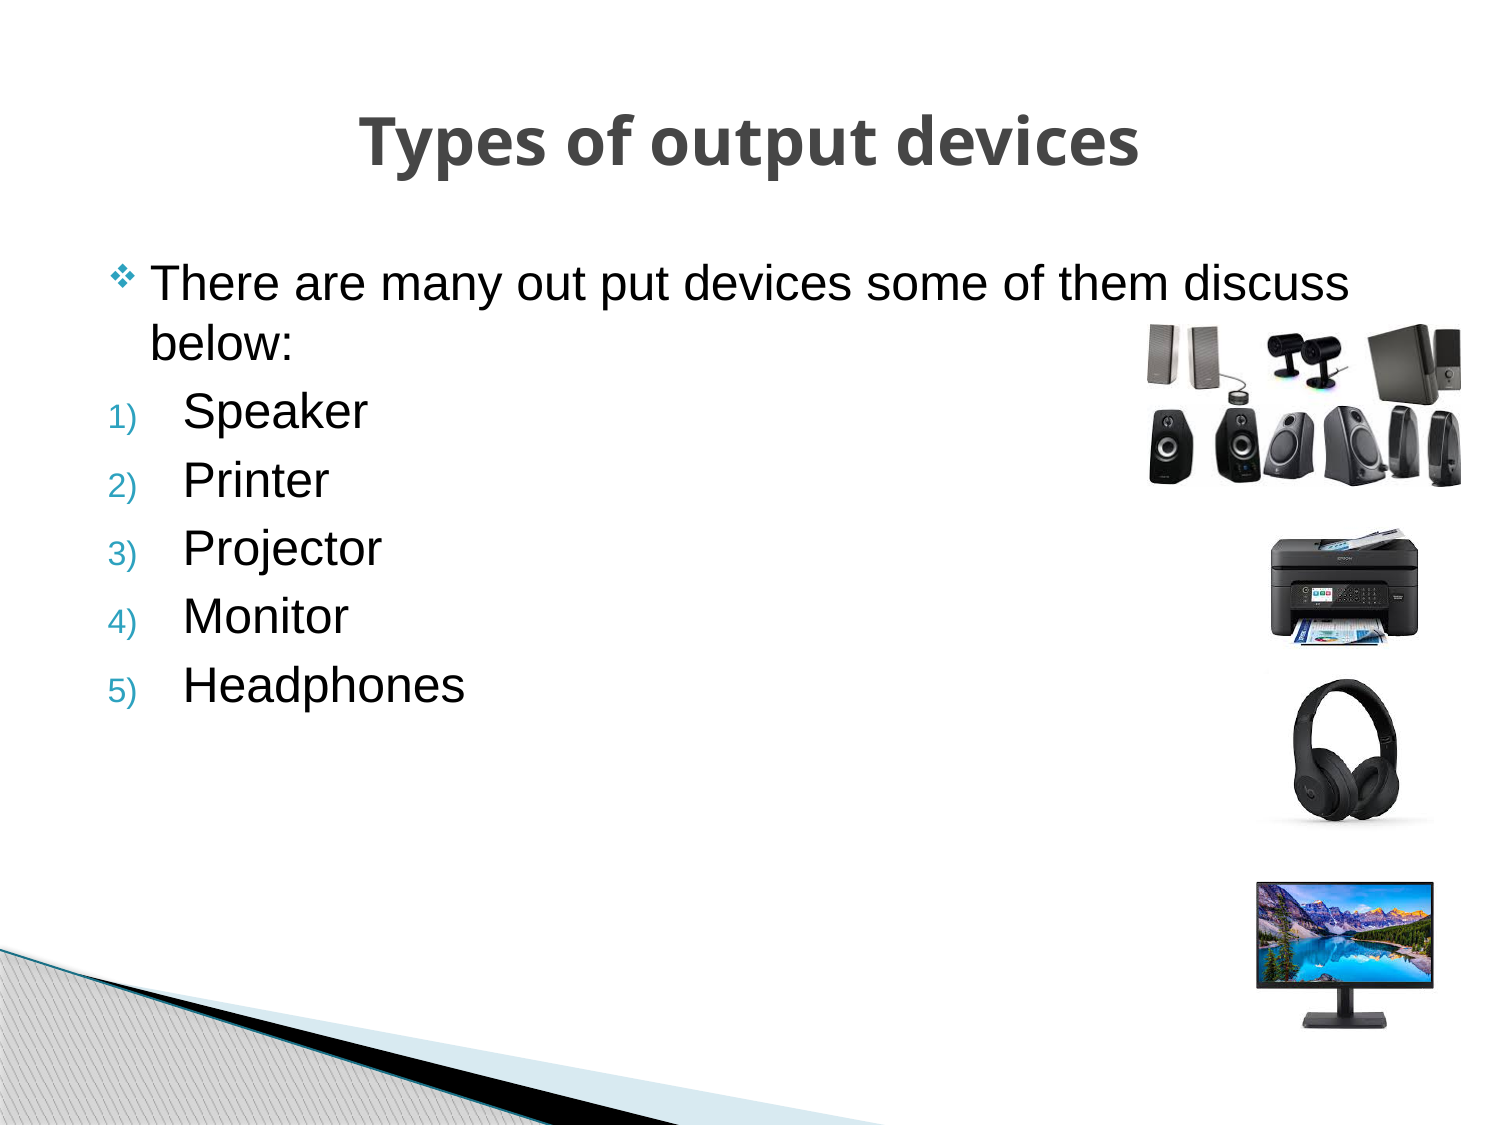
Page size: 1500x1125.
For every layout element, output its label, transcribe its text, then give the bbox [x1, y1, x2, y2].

picture [1248, 874, 1442, 1037]
picture [1146, 324, 1462, 840]
list There are many out put devices some of them discuss below: Speaker Printer Projector Monitor Headphones [75, 243, 1425, 986]
title Types of output devices [75, 45, 1425, 233]
